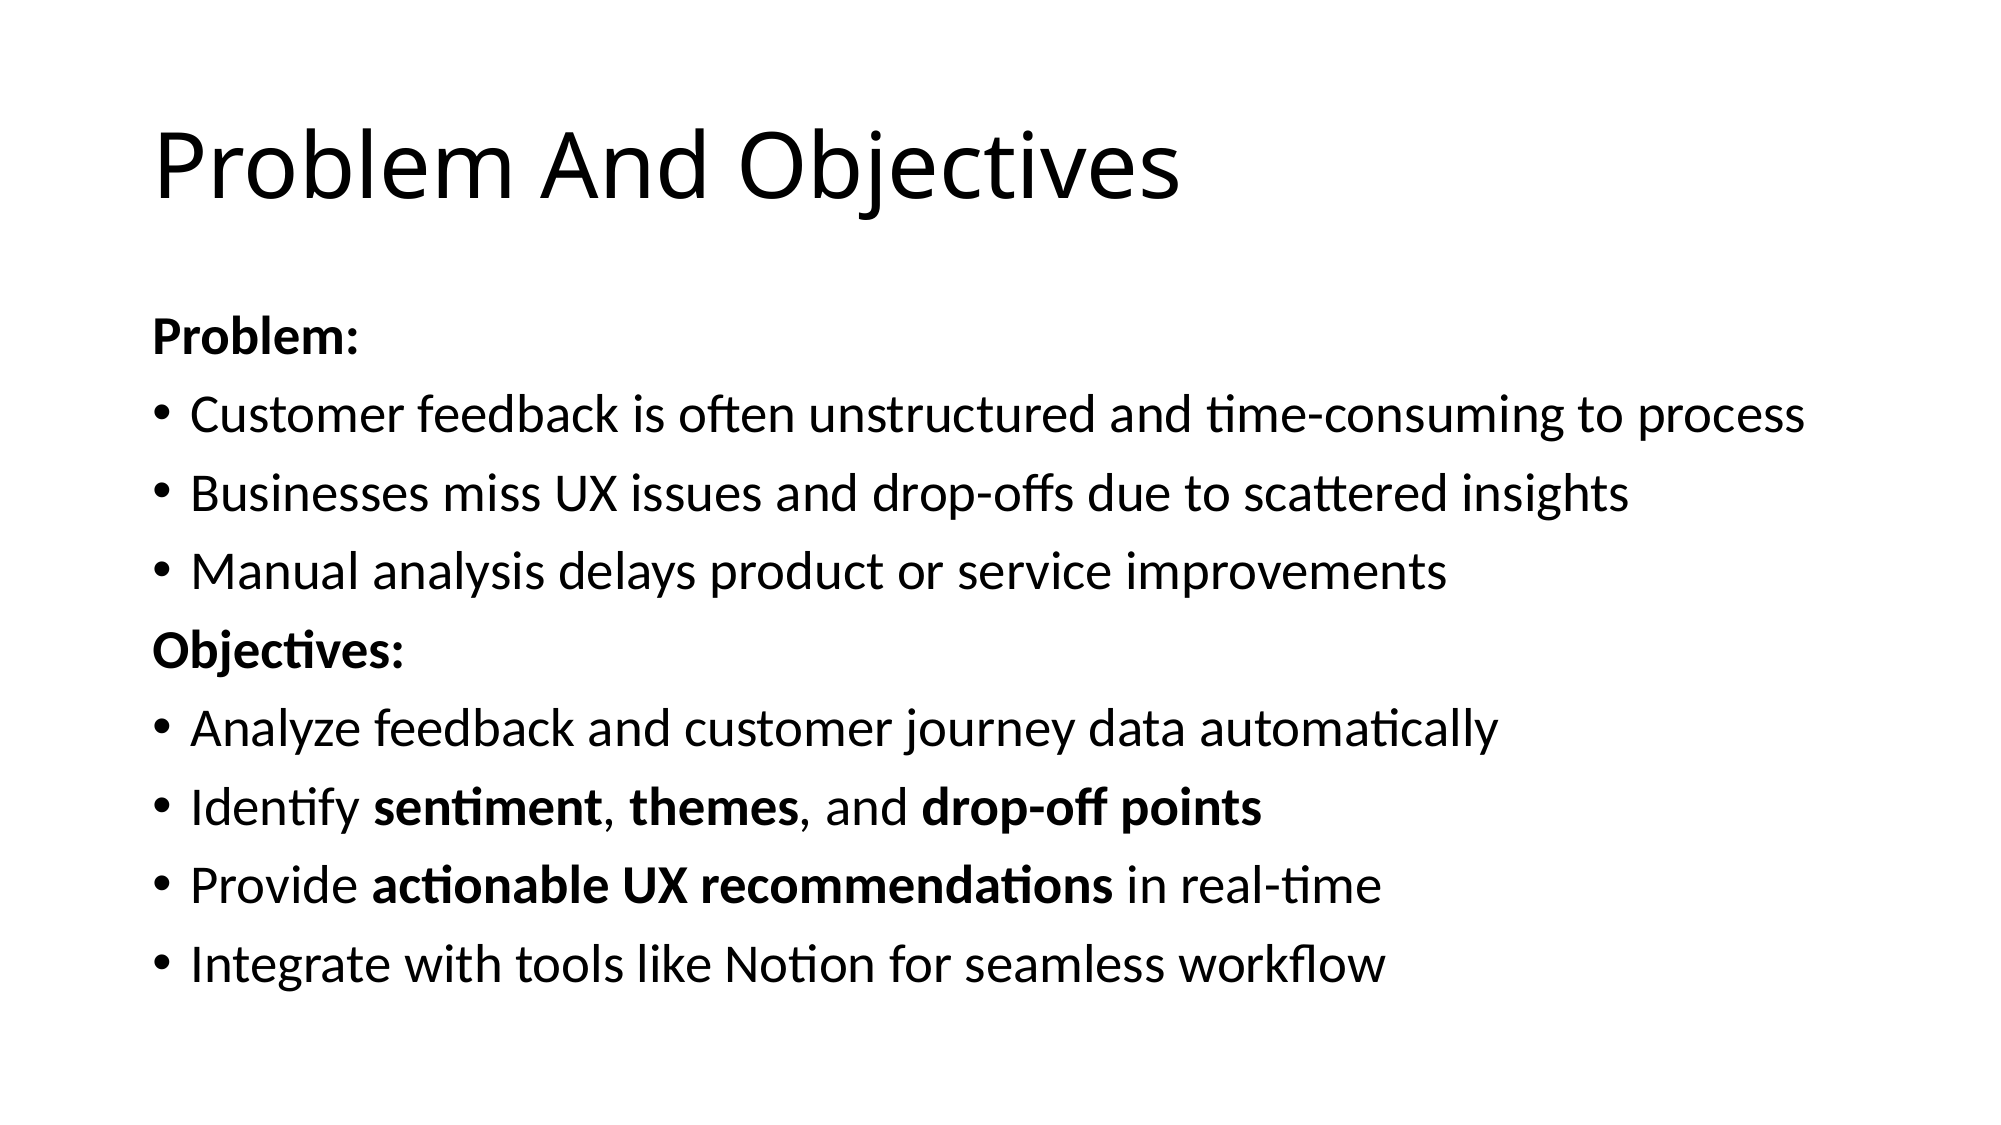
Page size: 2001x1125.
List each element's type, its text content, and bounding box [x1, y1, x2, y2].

list Problem: Customer feedback is often unstructured and time-consuming to process Businesses miss UX issues and drop-offs due to scattered insights Manual analysis delays product or service improvements Objectives: Analyze feedback and customer journey data automatically Identify sentiment, themes, and drop-off points Provide actionable UX recommendations in real-time Integrate with tools like Notion for seamless workflow [137, 299, 1863, 1014]
title Problem And Objectives [137, 59, 1863, 278]
